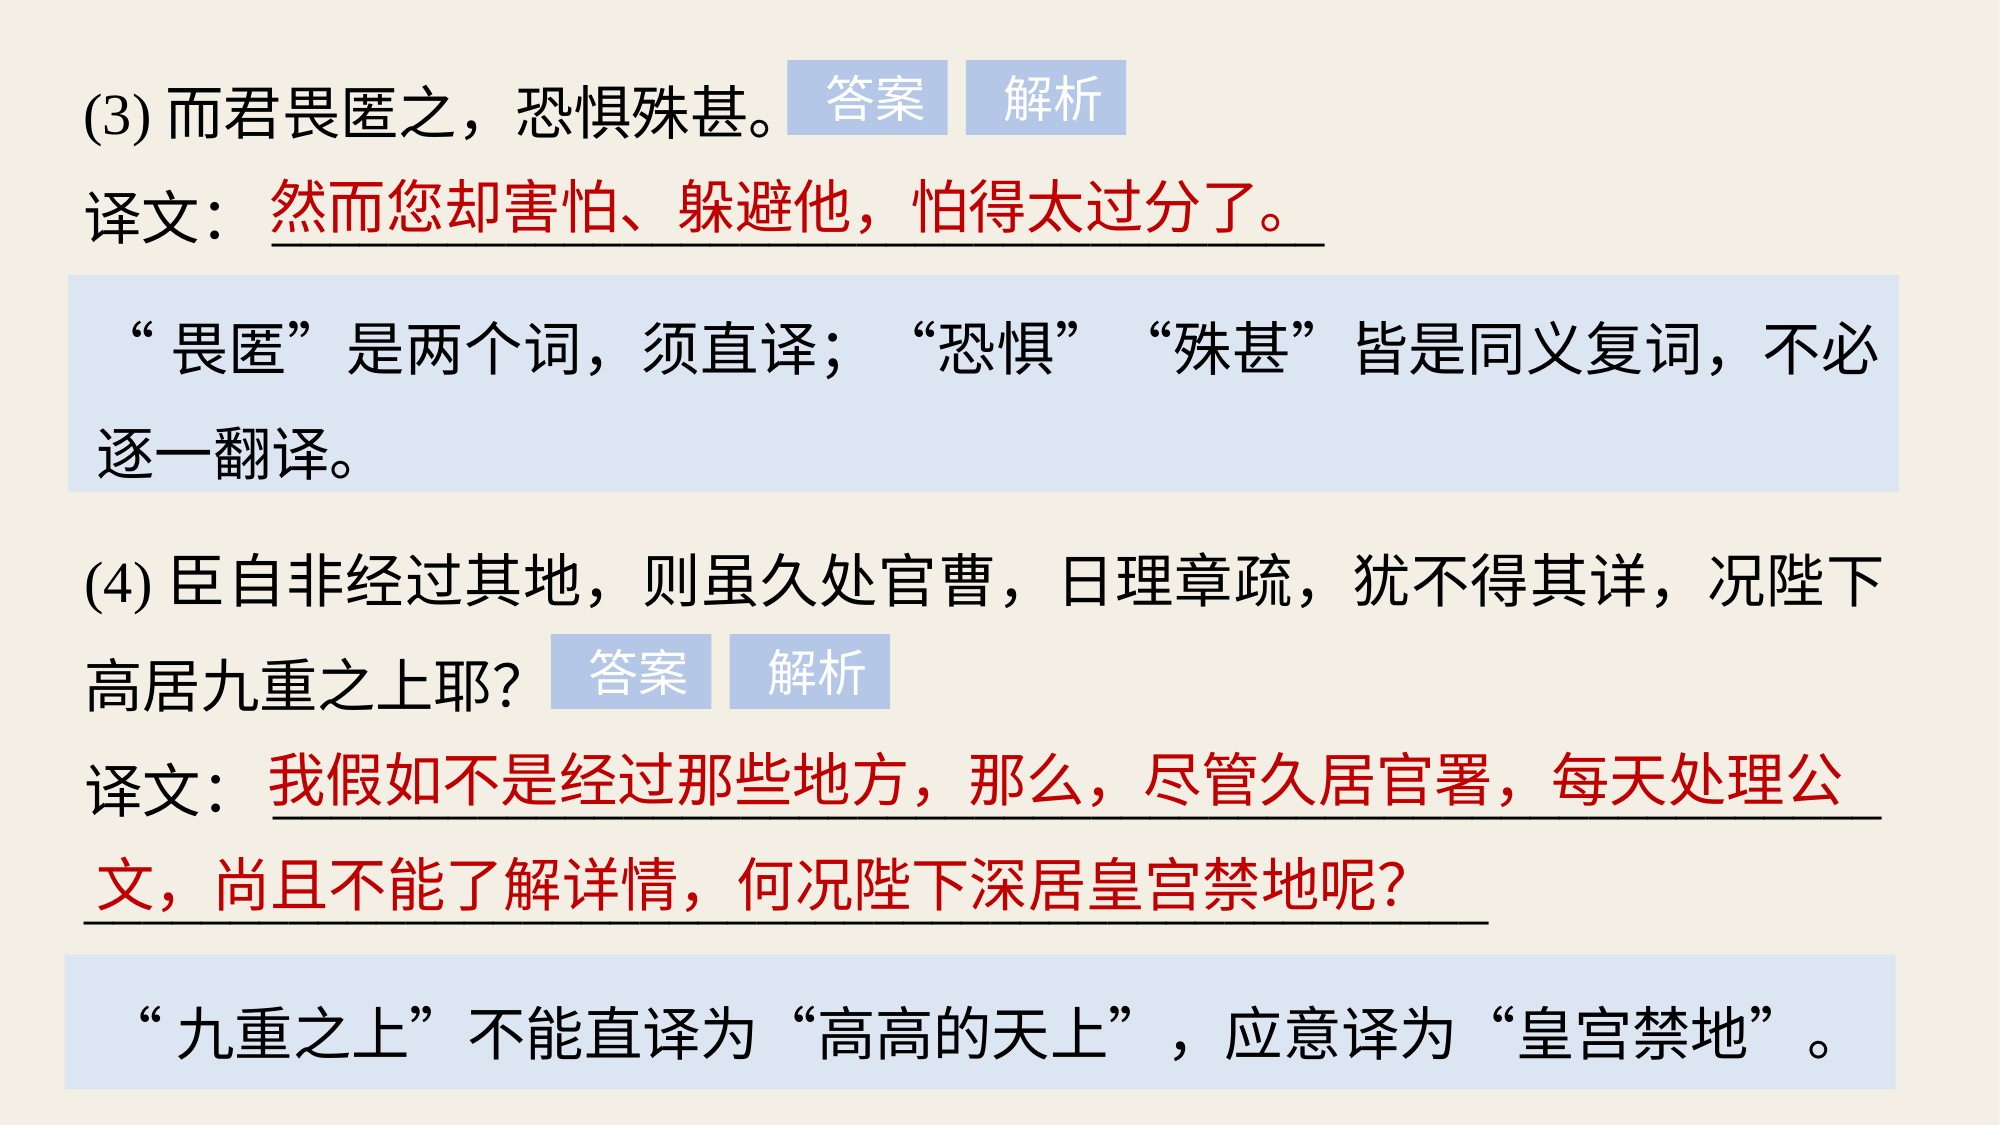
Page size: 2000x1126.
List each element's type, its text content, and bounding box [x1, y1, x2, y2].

text_box 然而您却害怕、躲避他，怕得太过分了。 [249, 125, 1836, 251]
text_box 解析 [965, 60, 1127, 135]
text_box 解析 [729, 634, 891, 709]
text_box [64, 954, 1896, 1090]
text_box 我假如不是经过那些地方，那么，尽管久居官署，每天处理公文，尚且不能了解详情，何况陛下深居皇宫禁地呢？ [75, 698, 1863, 929]
text_box [68, 274, 76, 492]
text_box 答案 [787, 60, 948, 135]
text_box “畏匿”是两个词，须直译；“恐惧”“殊甚”皆是同义复词，不必逐一翻译。 [76, 267, 1900, 498]
text_box (3)而君畏匿之，恐惧殊甚。 译文：____________________________________ [63, 31, 1905, 261]
text_box “九重之上”不能直译为“高高的天上”，应意译为“皇宫禁地”。 [84, 952, 1908, 1078]
text_box (4)臣自非经过其地，则虽久处官曹，日理章疏，犹不得其详，况陛下高居九重之上耶？ 译文：_______________________________________________________ ________________________________________________ [64, 499, 1906, 940]
text_box 答案 [550, 634, 712, 709]
